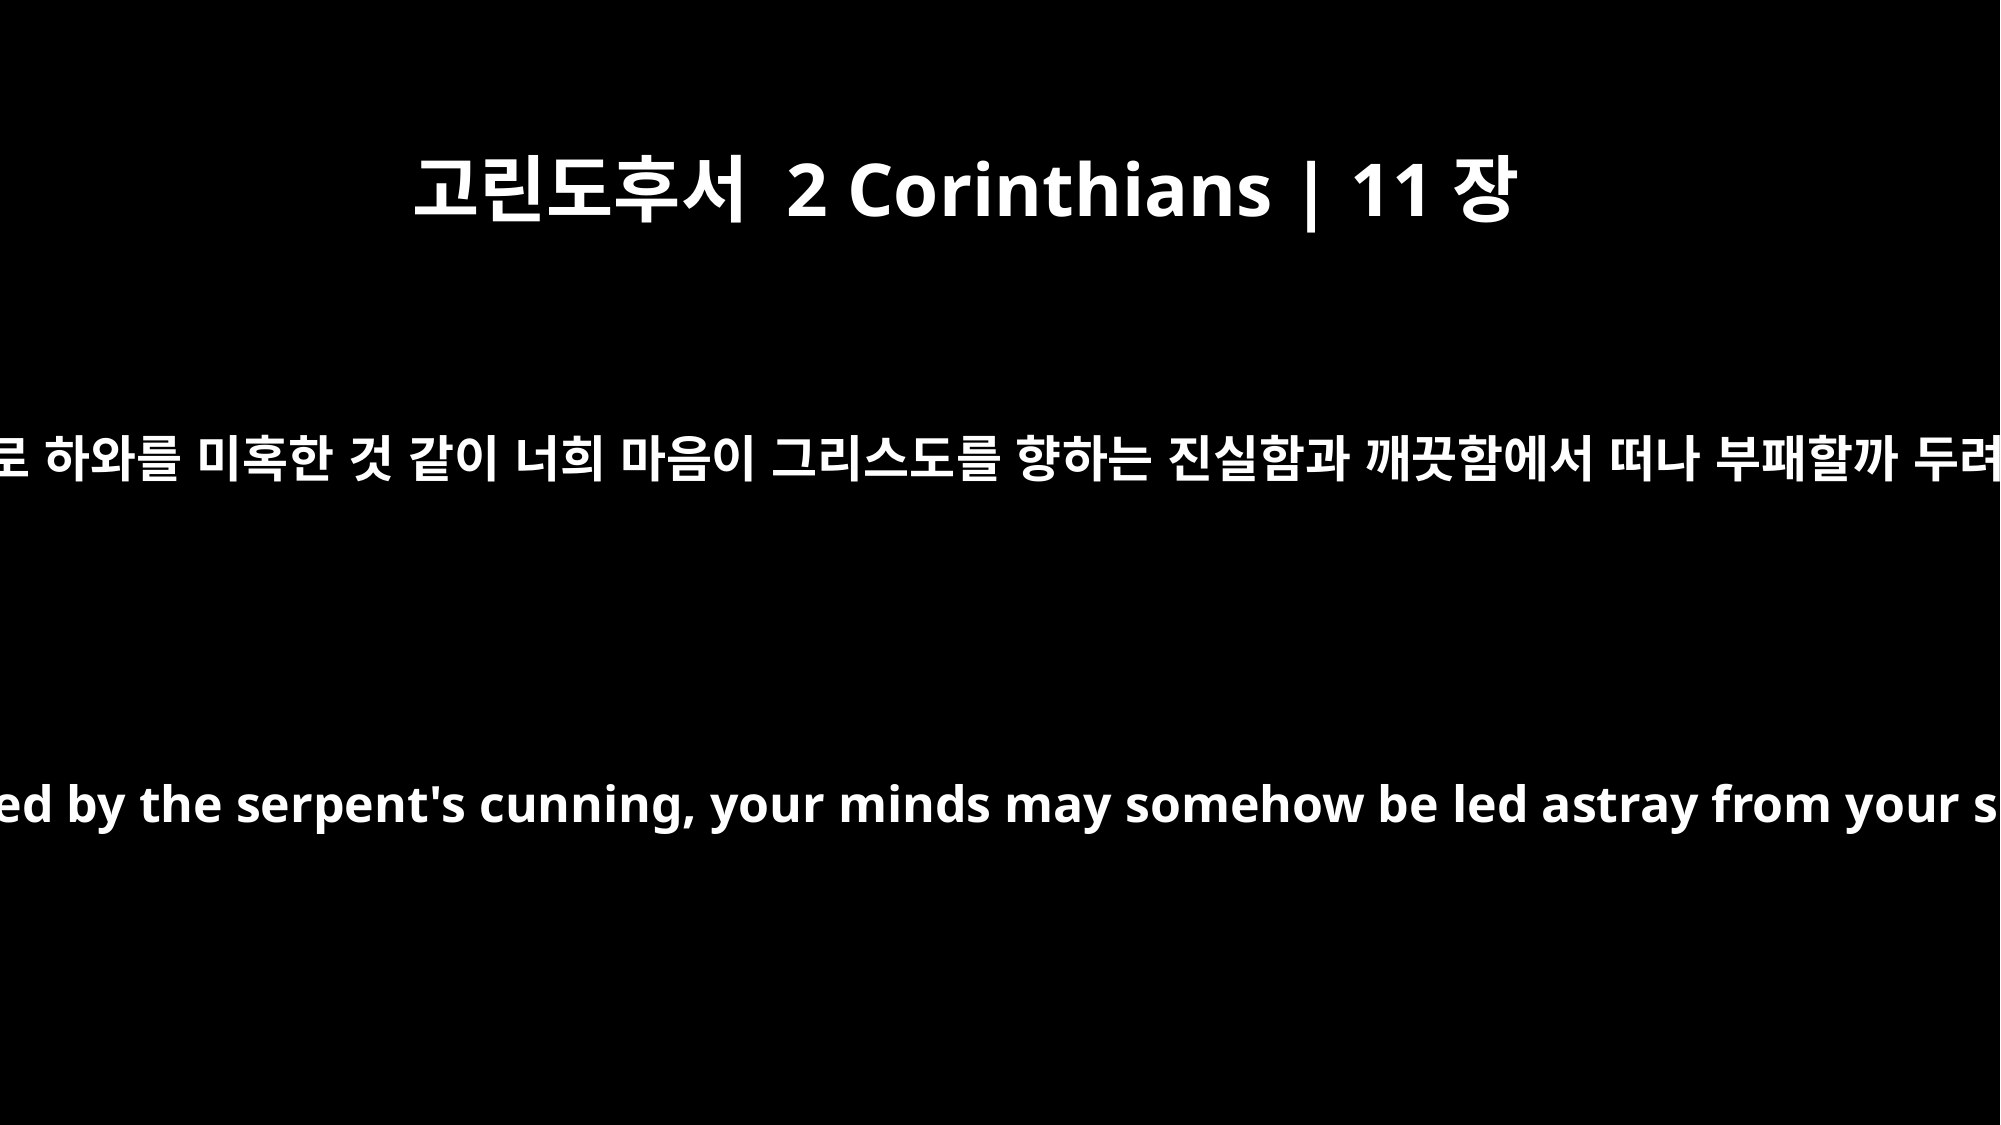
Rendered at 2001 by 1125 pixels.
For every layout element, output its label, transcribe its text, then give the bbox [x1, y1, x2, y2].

text_box 3 뱀이 그 간계로 하와를 미혹한 것 같이 너희 마음이 그리스도를 향하는 진실함과 깨끗함에서 떠나 부패할까 두려워하노라 [0, 359, 2000, 495]
text_box But I am afraid that just as Eve was deceived by the serpent's cunning, your minds may somehow be led astray from your sincere and pure devotion to Christ. [0, 764, 2000, 840]
text_box 고린도후서 2 Corinthians | 11장 [397, 136, 1535, 239]
